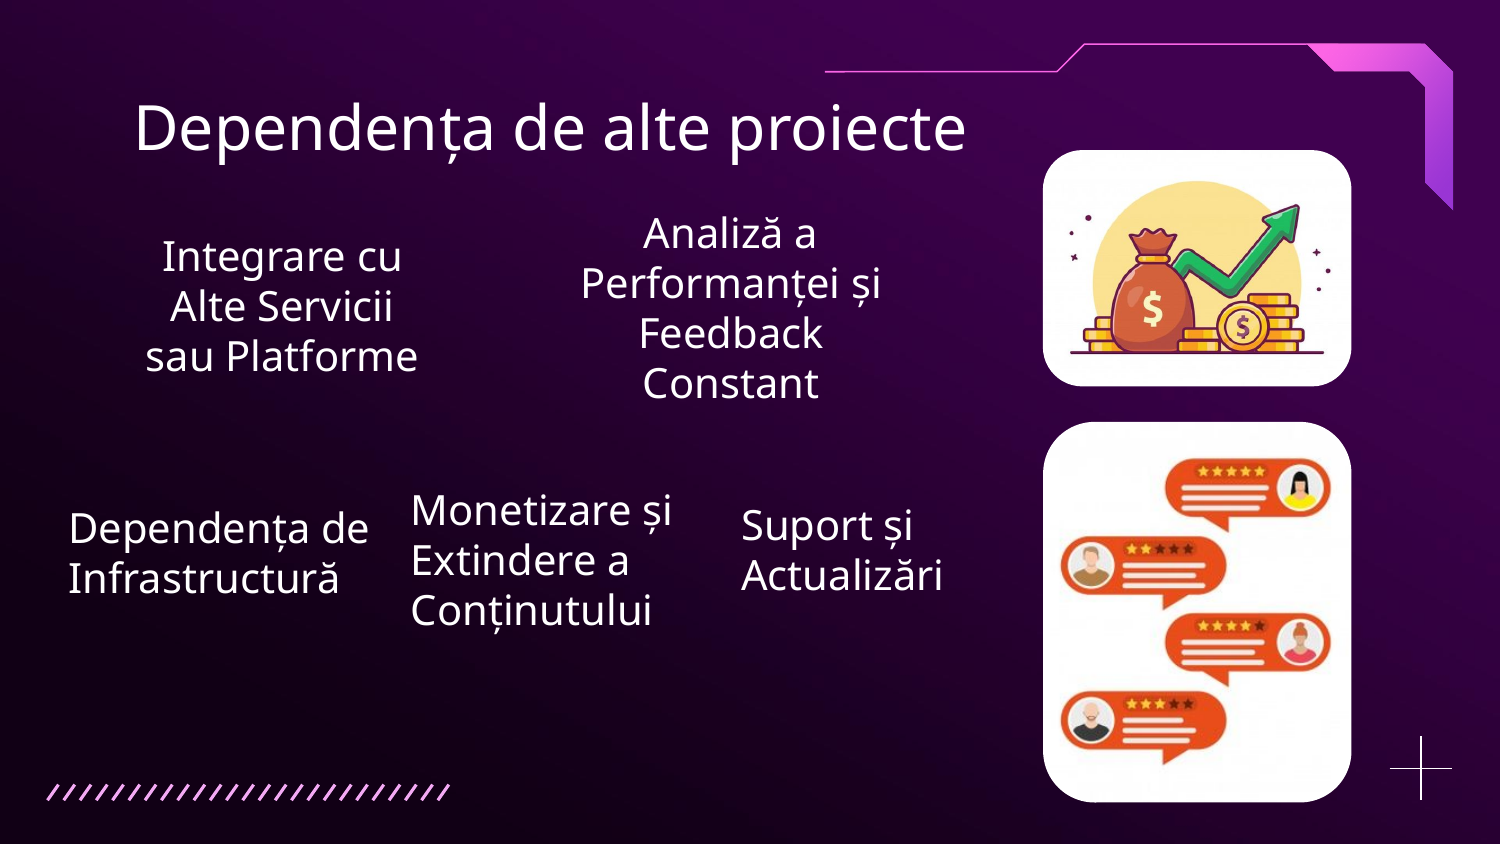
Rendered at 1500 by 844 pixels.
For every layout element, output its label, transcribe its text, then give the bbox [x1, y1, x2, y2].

subtitle Dependența de Infrastructură [53, 554, 420, 617]
subtitle Analiză a Performanței și Feedback Constant [561, 190, 902, 422]
subtitle Suport și Actualizări [726, 551, 1037, 614]
picture [0, 0, 1500, 844]
title Dependența de alte proiecte [118, 72, 1382, 167]
subtitle Integrare cu Alte Servicii sau Platforme [118, 221, 447, 395]
subtitle Monetizare și Extindere a Conținutului [395, 587, 763, 650]
